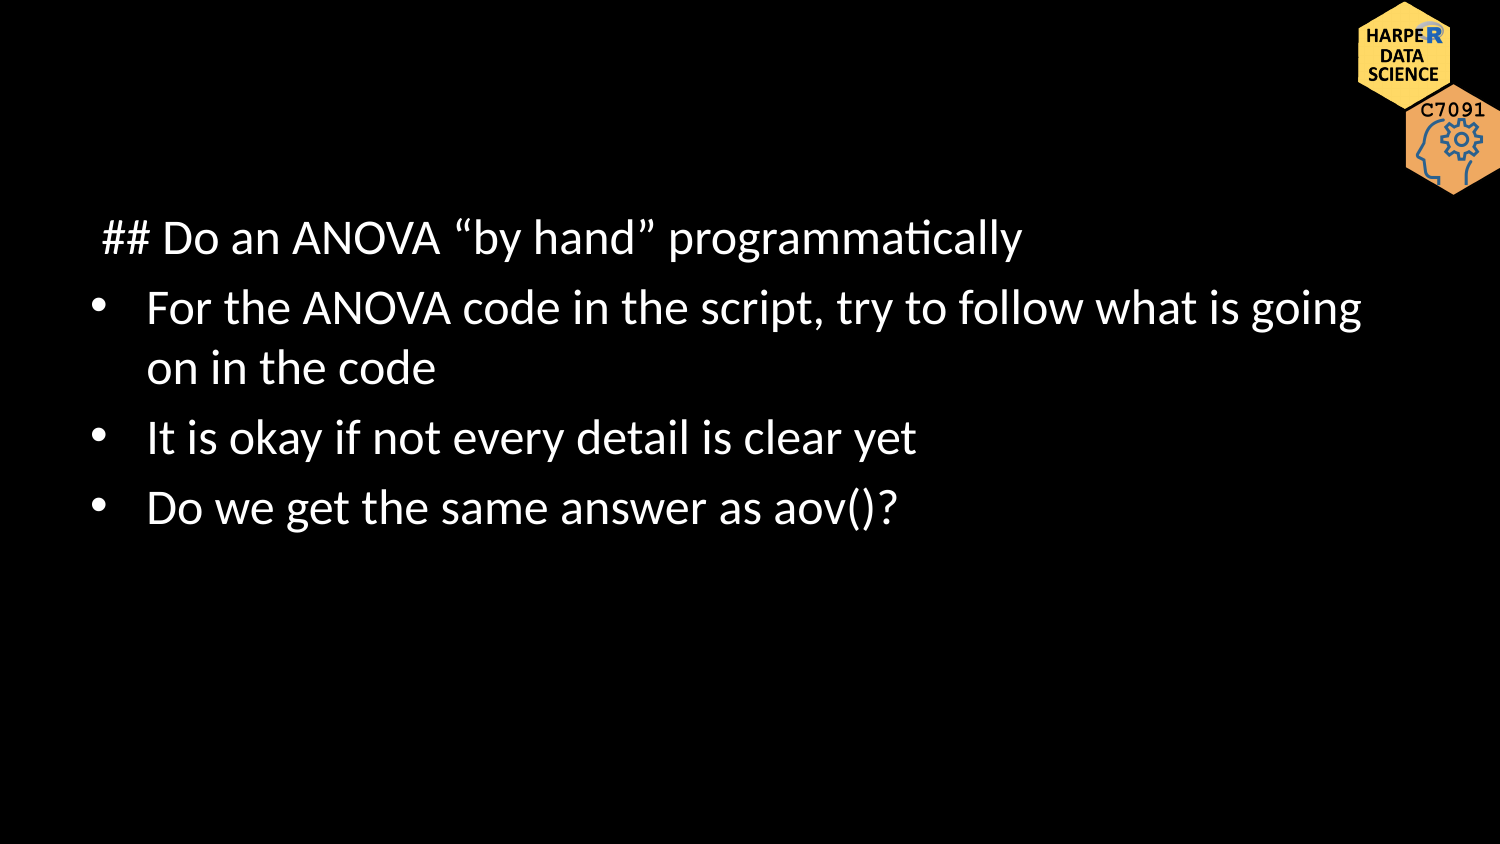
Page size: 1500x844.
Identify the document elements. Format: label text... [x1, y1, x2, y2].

picture [1355, 0, 1500, 197]
list ## Do an ANOVA “by hand” programmatically For the ANOVA code in the script, try to follow what is going on in the code It is okay if not every detail is clear yet Do we get the same answer as aov()? [75, 196, 1425, 754]
